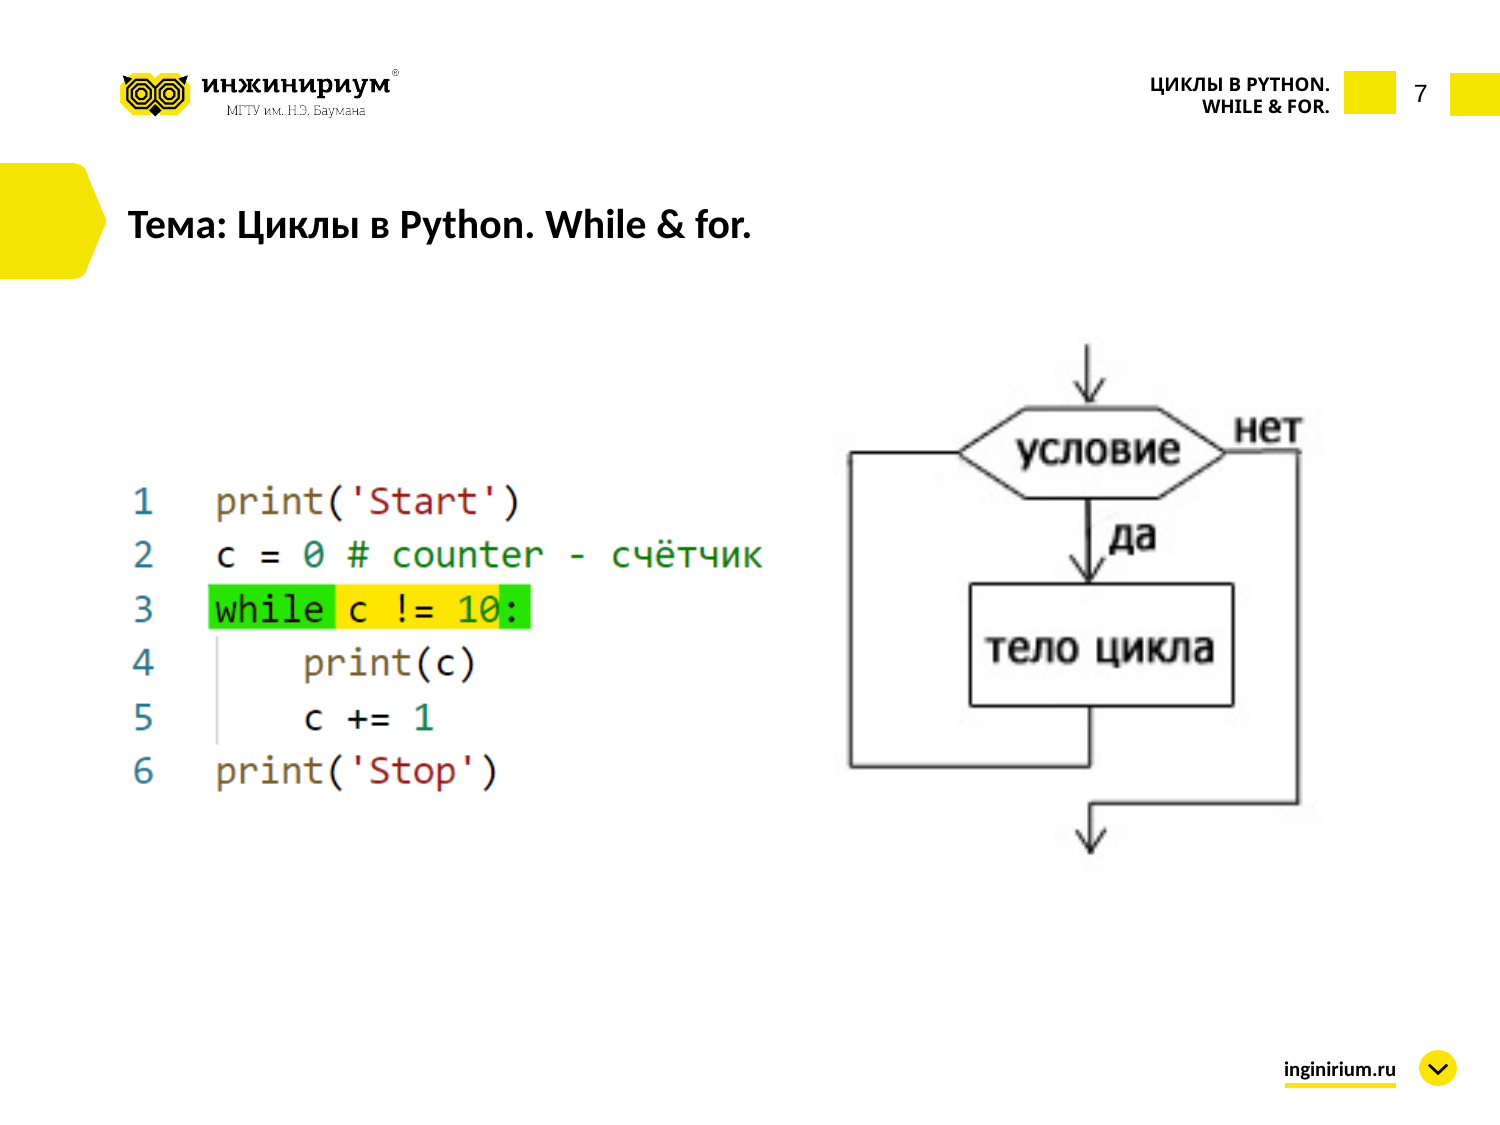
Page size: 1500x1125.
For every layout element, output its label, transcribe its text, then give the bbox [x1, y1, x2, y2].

text_box inginirium.ru [1263, 1047, 1412, 1088]
picture [105, 336, 1474, 902]
text_box ЦИКЛЫ В PYTHON. WHILE & FOR. [718, 65, 1345, 126]
picture [1284, 1083, 1396, 1088]
text_box Тема: Циклы в Python. While & for. [113, 189, 1353, 293]
picture [1449, 73, 1500, 116]
text_box 7 [1398, 70, 1478, 119]
picture [0, 163, 106, 279]
picture [1419, 1049, 1457, 1086]
picture [120, 68, 399, 119]
picture [1344, 71, 1396, 115]
